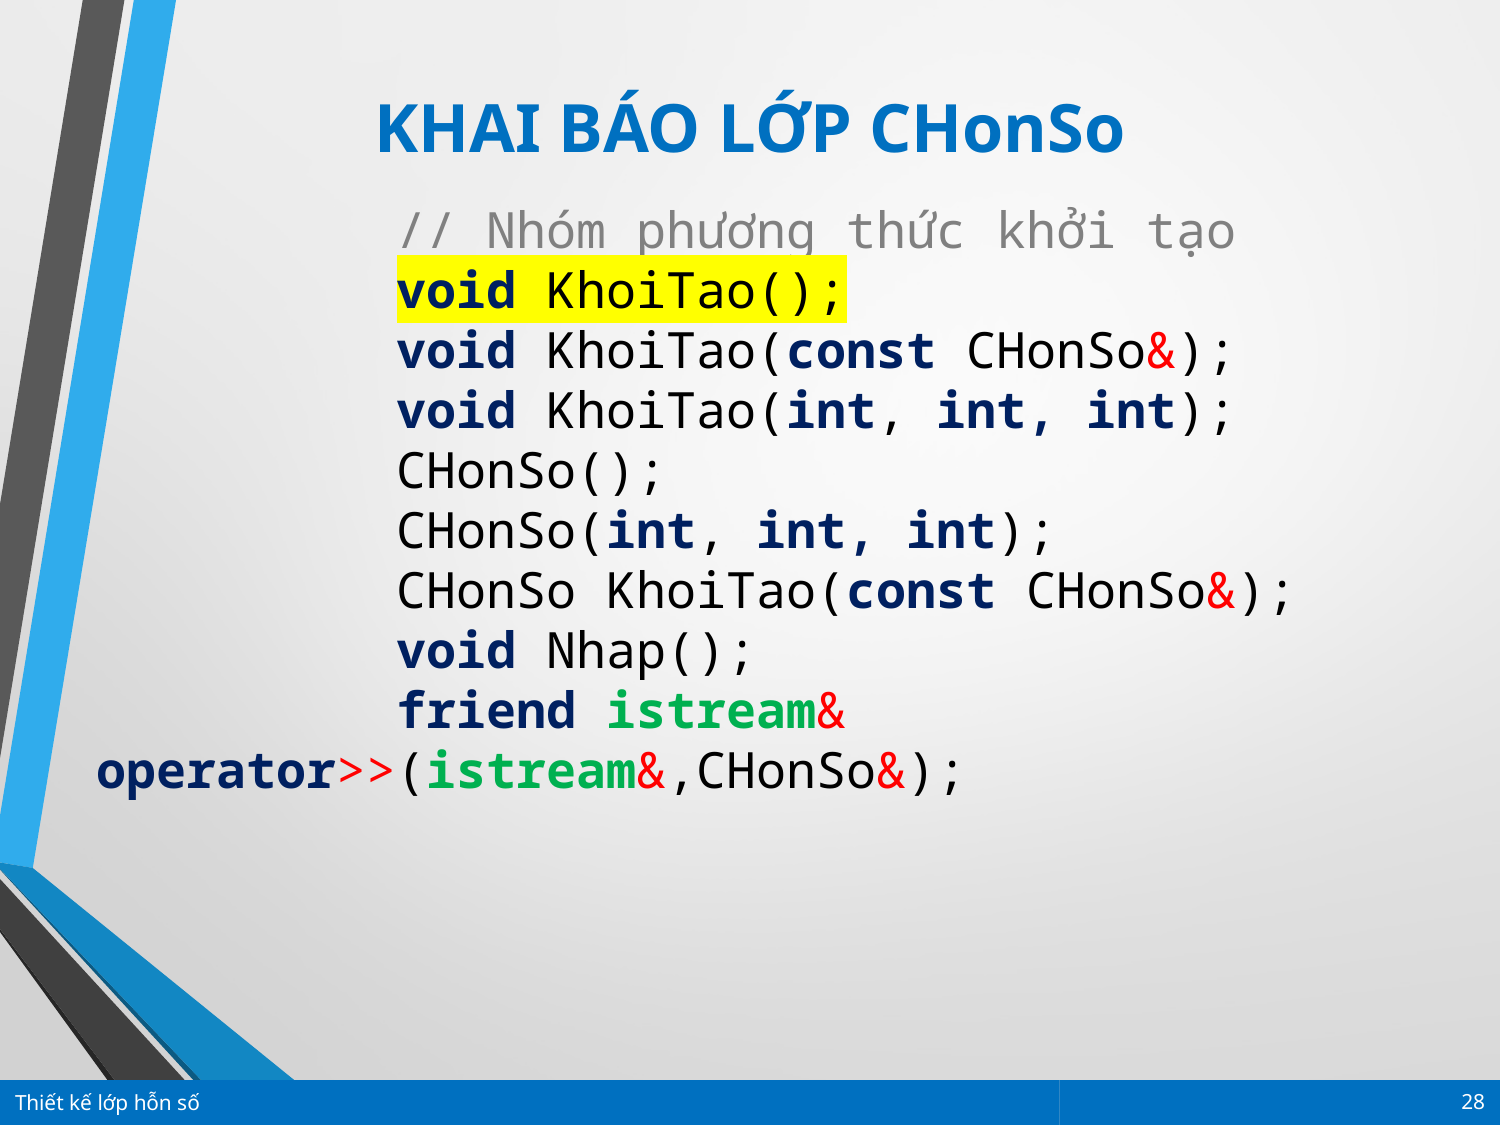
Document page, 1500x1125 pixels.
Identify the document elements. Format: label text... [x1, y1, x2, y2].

text_box [686, 489, 837, 640]
footer Thiết kế lớp hỗn số [0, 1080, 1059, 1125]
slide_number 28 [1059, 1080, 1500, 1125]
text_box KHAI BÁO LỚP CHonSo [286, 78, 1214, 174]
text_box // Nhóm phương thức khởi tạo void KhoiTao(); void KhoiTao(const CHonSo&); void KhoiTao(int, int, int); CHonSo(); CHonSo(int, int, int); CHonSo KhoiTao(const CHonSo&); void Nhap(); friend istream& operator>>(istream&,CHonSo&); [81, 191, 1500, 807]
